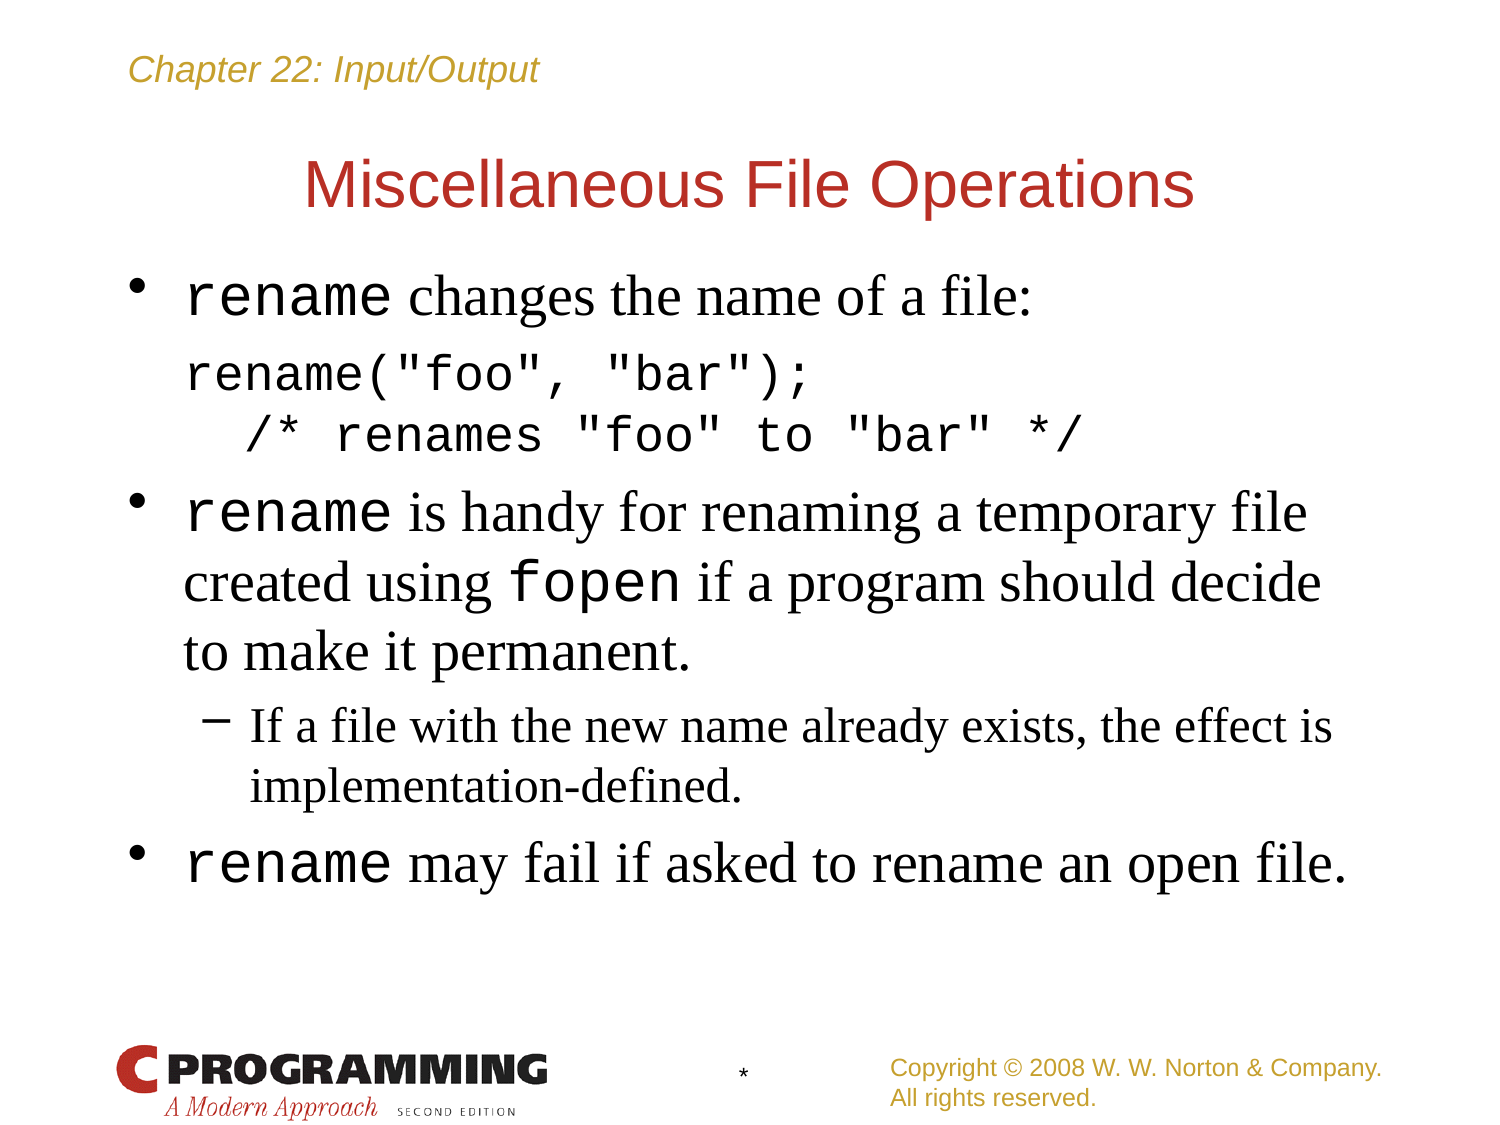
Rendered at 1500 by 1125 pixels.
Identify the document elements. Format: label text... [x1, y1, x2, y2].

list rename changes the name of a file: rename("foo", "bar"); /* renames "foo" to "bar" */ rename is handy for renaming a temporary file created using fopen if a program should decide to make it permanent. If a file with the new name already exists, the effect is implementation-defined. rename may fail if asked to rename an open file. [112, 249, 1388, 1038]
title Miscellaneous File Operations [112, 125, 1388, 238]
picture [112, 1041, 550, 1123]
text_box Copyright © 2008 W. W. Norton & Company. All rights reserved. [874, 1043, 1388, 1119]
text_box * [687, 1050, 800, 1100]
